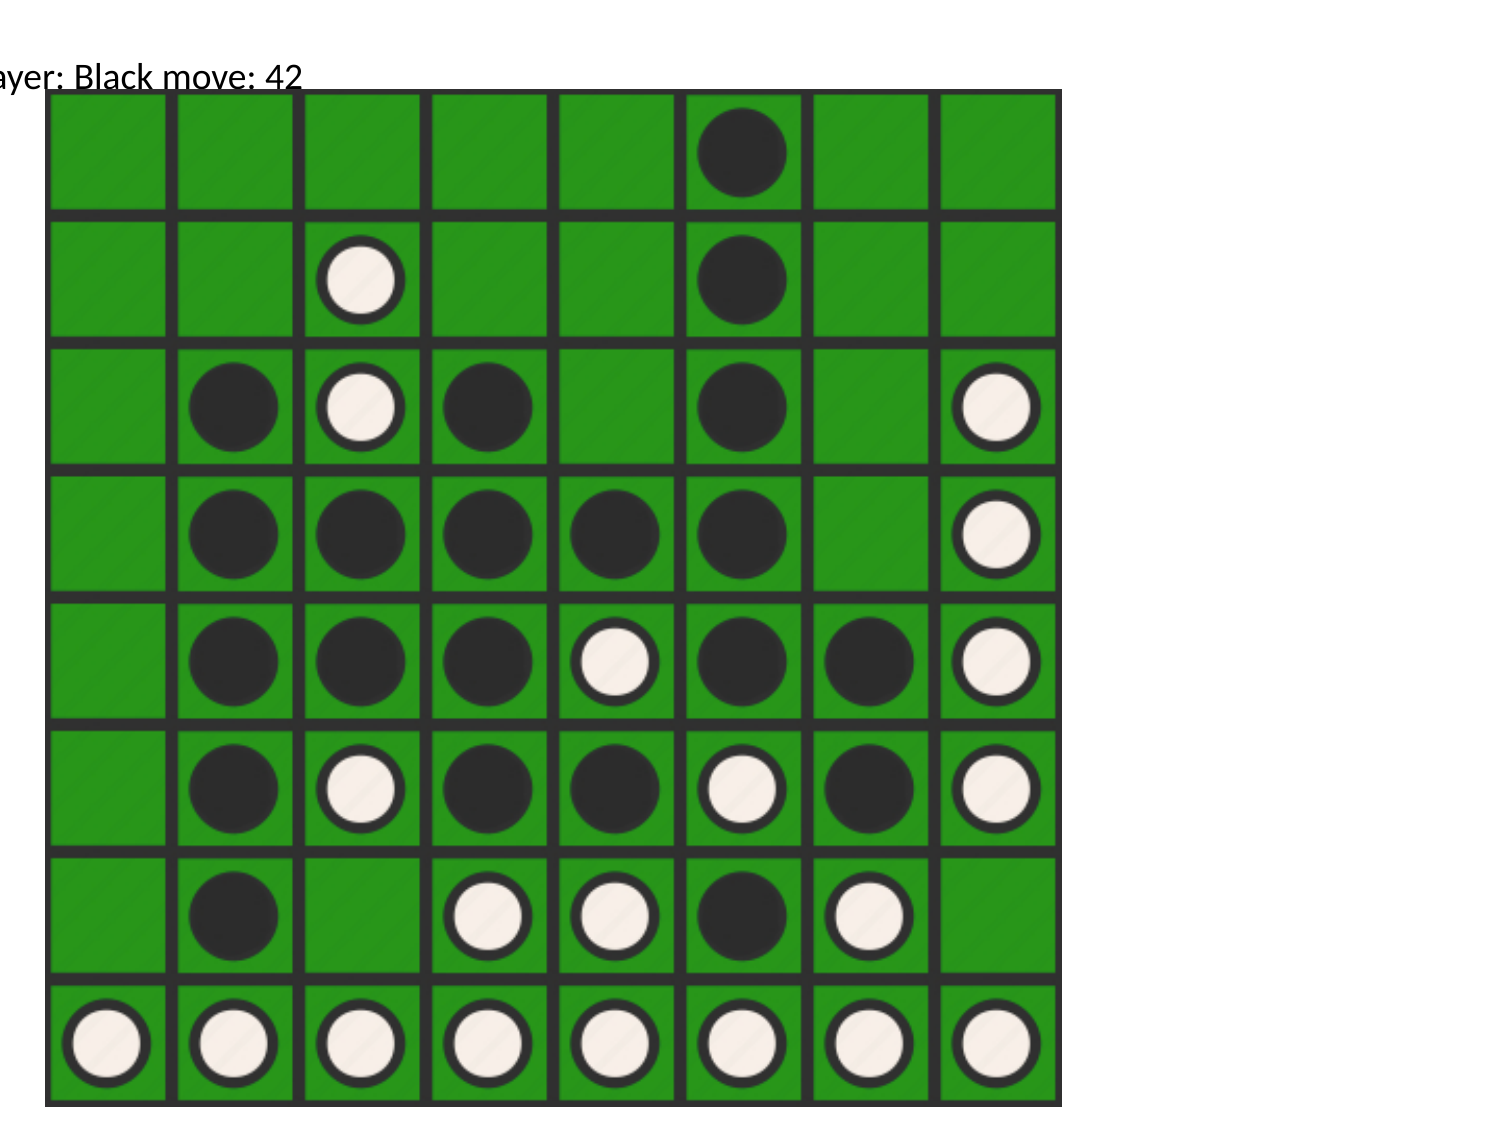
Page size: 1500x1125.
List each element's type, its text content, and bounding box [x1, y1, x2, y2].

picture [44, 89, 1062, 1107]
text_box turn: 37 player: Black move: 42 [0, 44, 319, 105]
